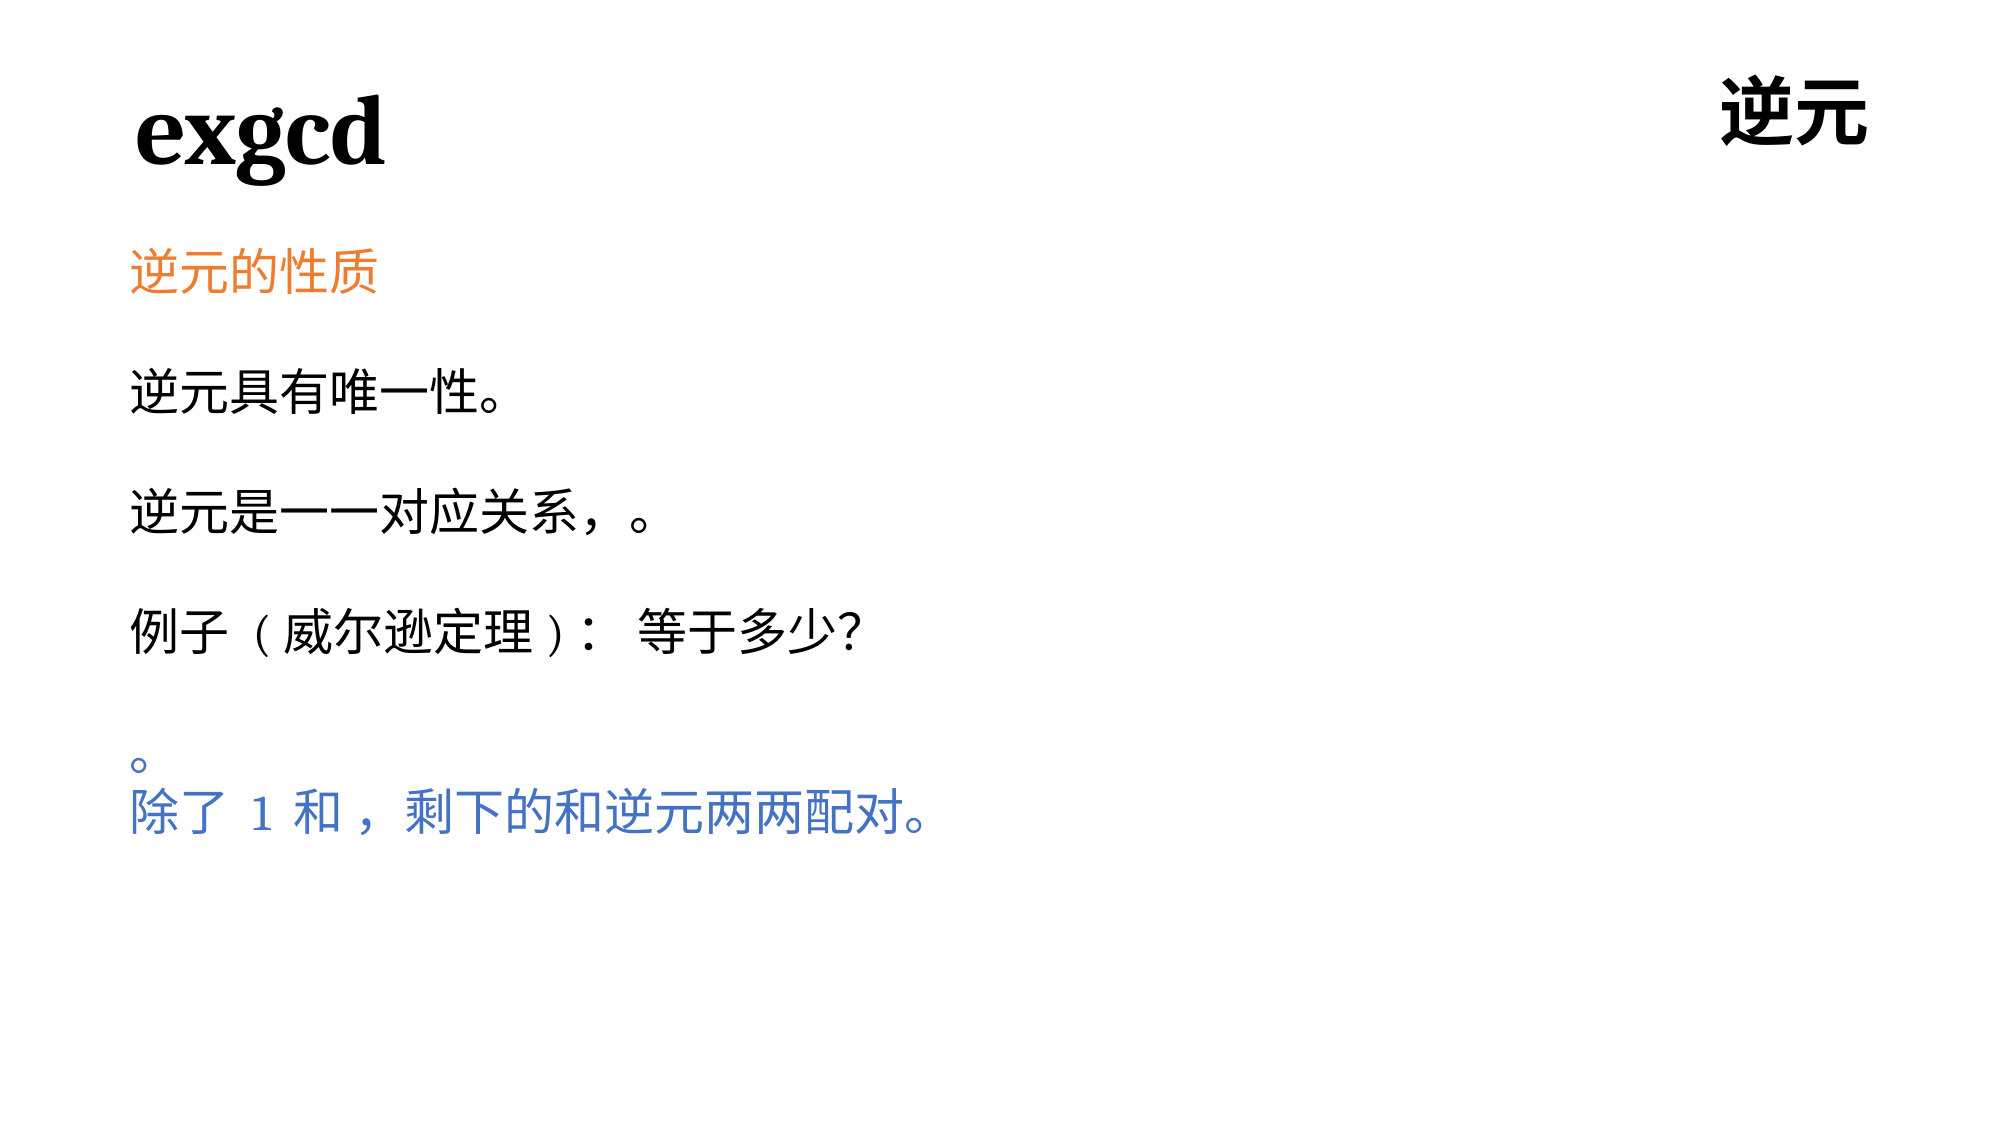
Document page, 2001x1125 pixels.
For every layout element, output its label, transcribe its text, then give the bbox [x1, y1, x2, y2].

text_box 逆元 [1704, 56, 1884, 162]
text_box exgcd [120, 56, 403, 192]
